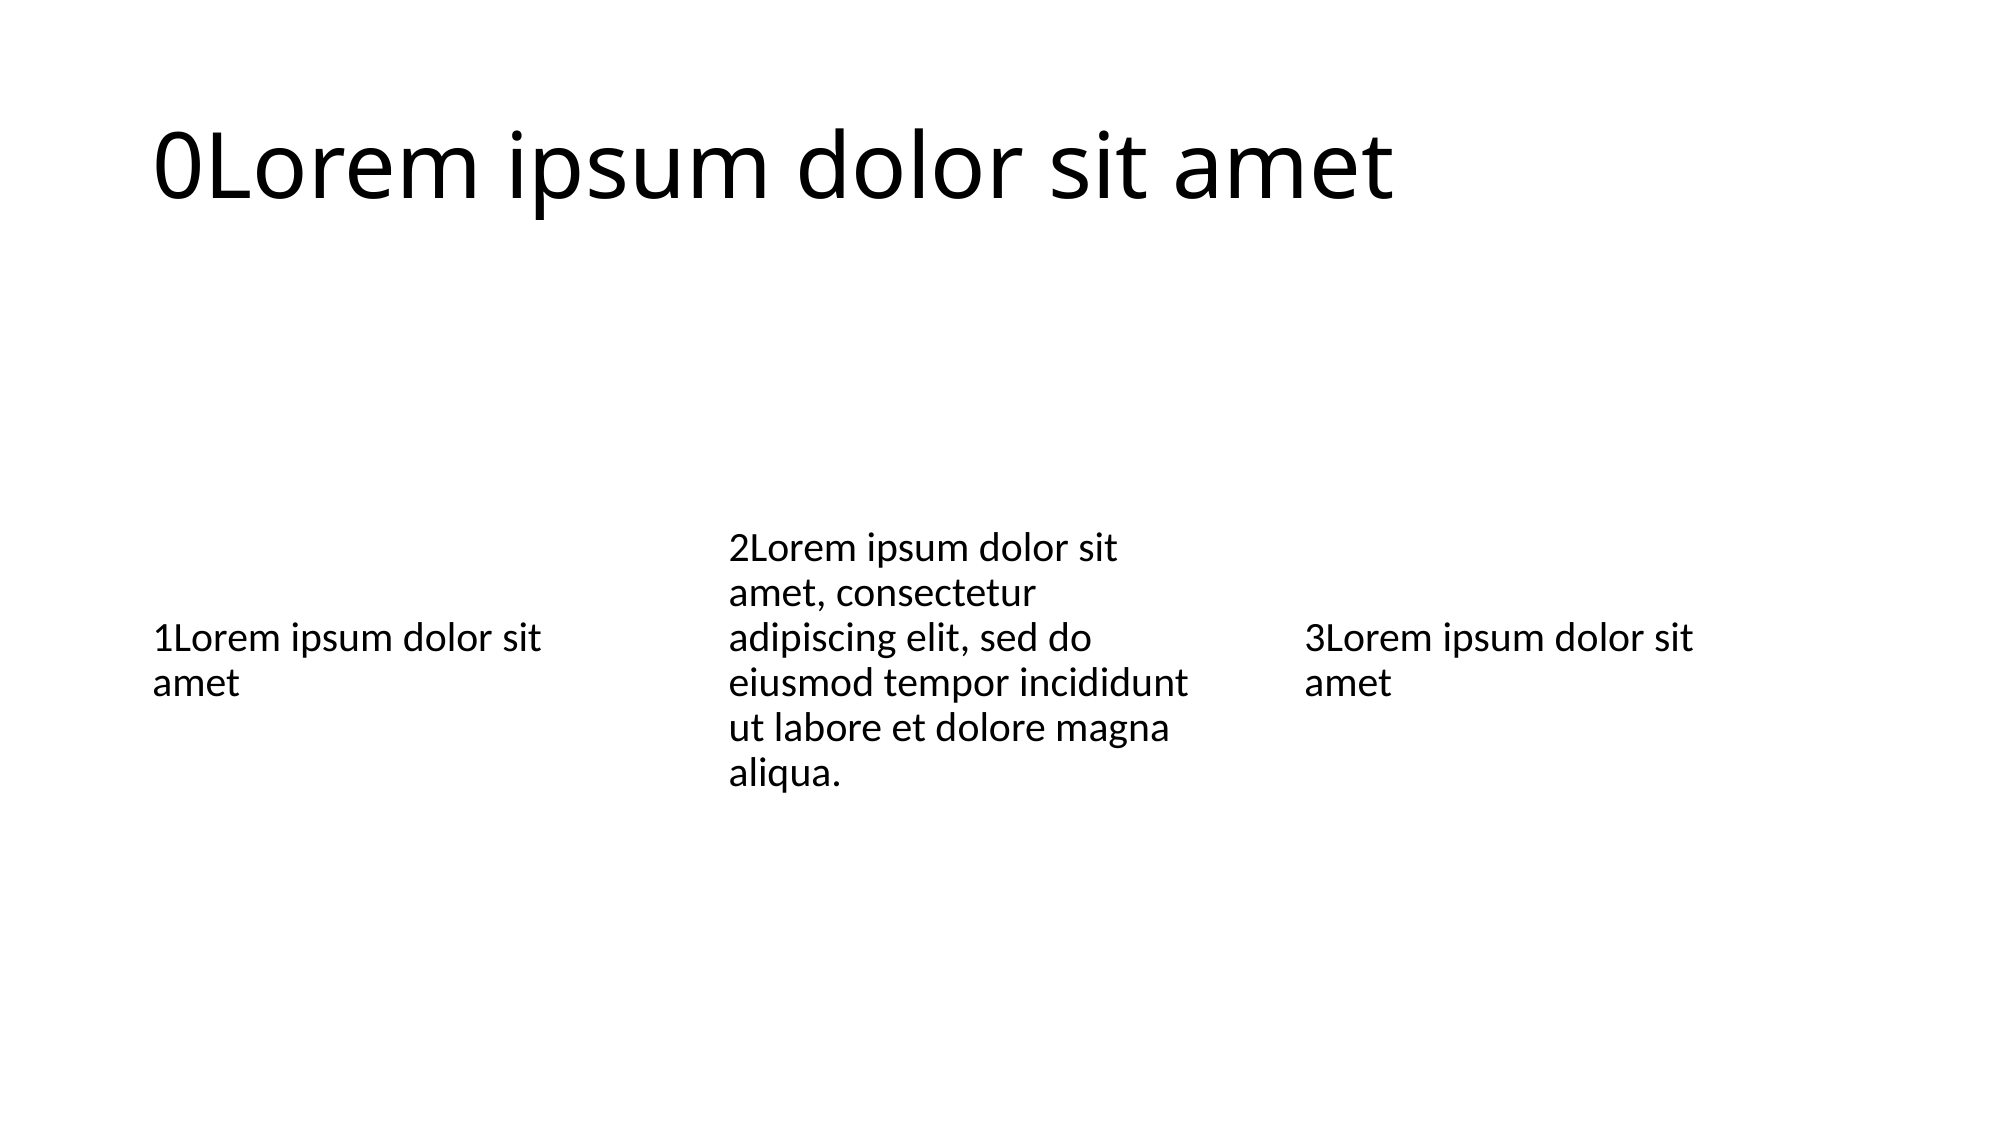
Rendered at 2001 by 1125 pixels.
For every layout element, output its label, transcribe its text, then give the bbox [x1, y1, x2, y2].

list 1Lorem ipsum dolor sit amet [137, 303, 641, 1017]
list 3Lorem ipsum dolor sit amet [1289, 303, 1793, 1017]
list 2Lorem ipsum dolor sit amet, consectetur adipiscing elit, sed do eiusmod tempor incididunt ut labore et dolore magna aliqua. [713, 303, 1217, 1017]
title 0Lorem ipsum dolor sit amet [137, 59, 1863, 278]
